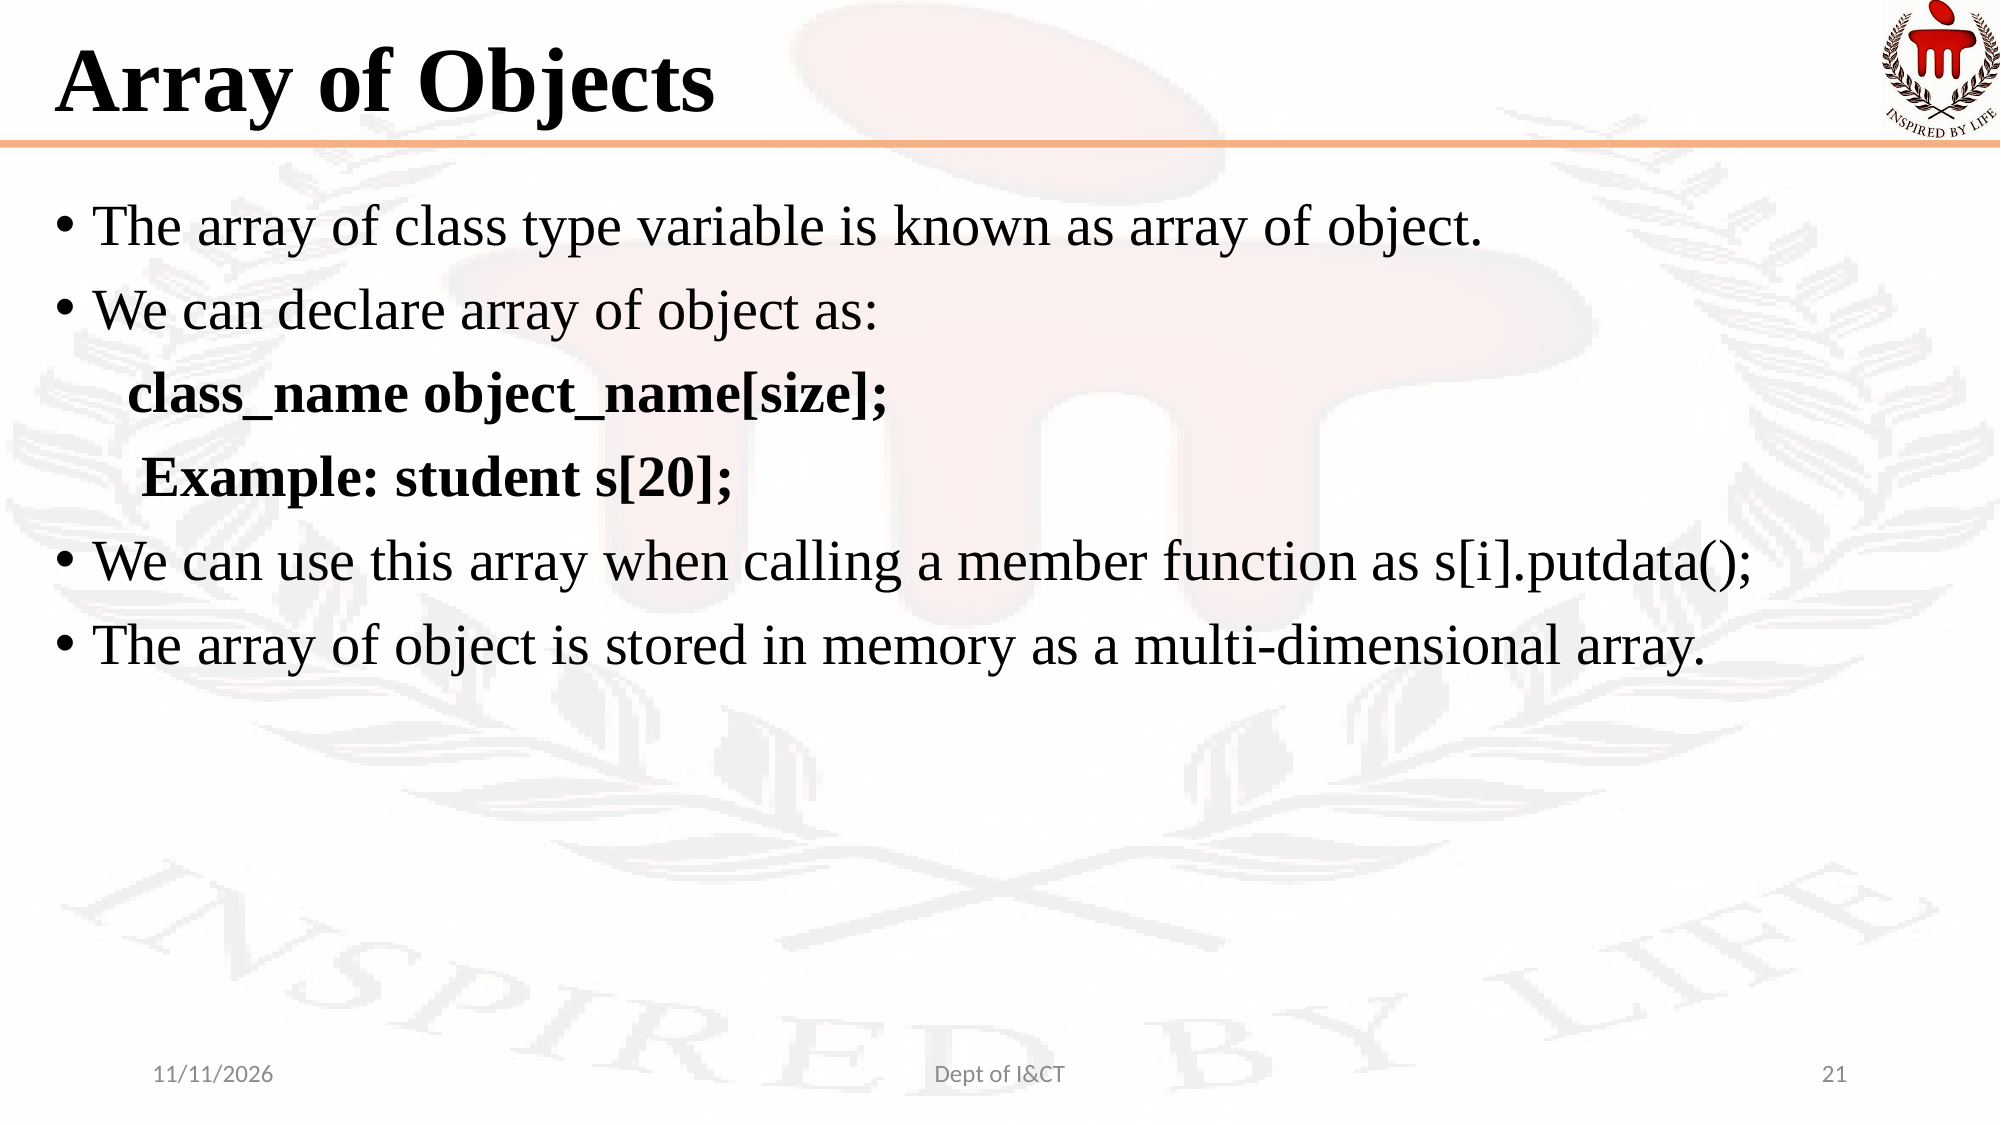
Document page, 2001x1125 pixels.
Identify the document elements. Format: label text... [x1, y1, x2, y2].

list The array of class type variable is known as array of object. We can declare array of object as: class_name object_name[size]; Example: student s[20]; We can use this array when calling a member function as s[i].putdata(); The array of object is stored in memory as a multi-dimensional array. [39, 187, 1965, 1029]
slide_number 21 [1412, 1042, 1863, 1103]
title Array of Objects [39, 22, 1863, 141]
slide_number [137, 1042, 588, 1103]
picture [1882, 0, 2000, 140]
footer Dept of I&CT [662, 1042, 1338, 1103]
